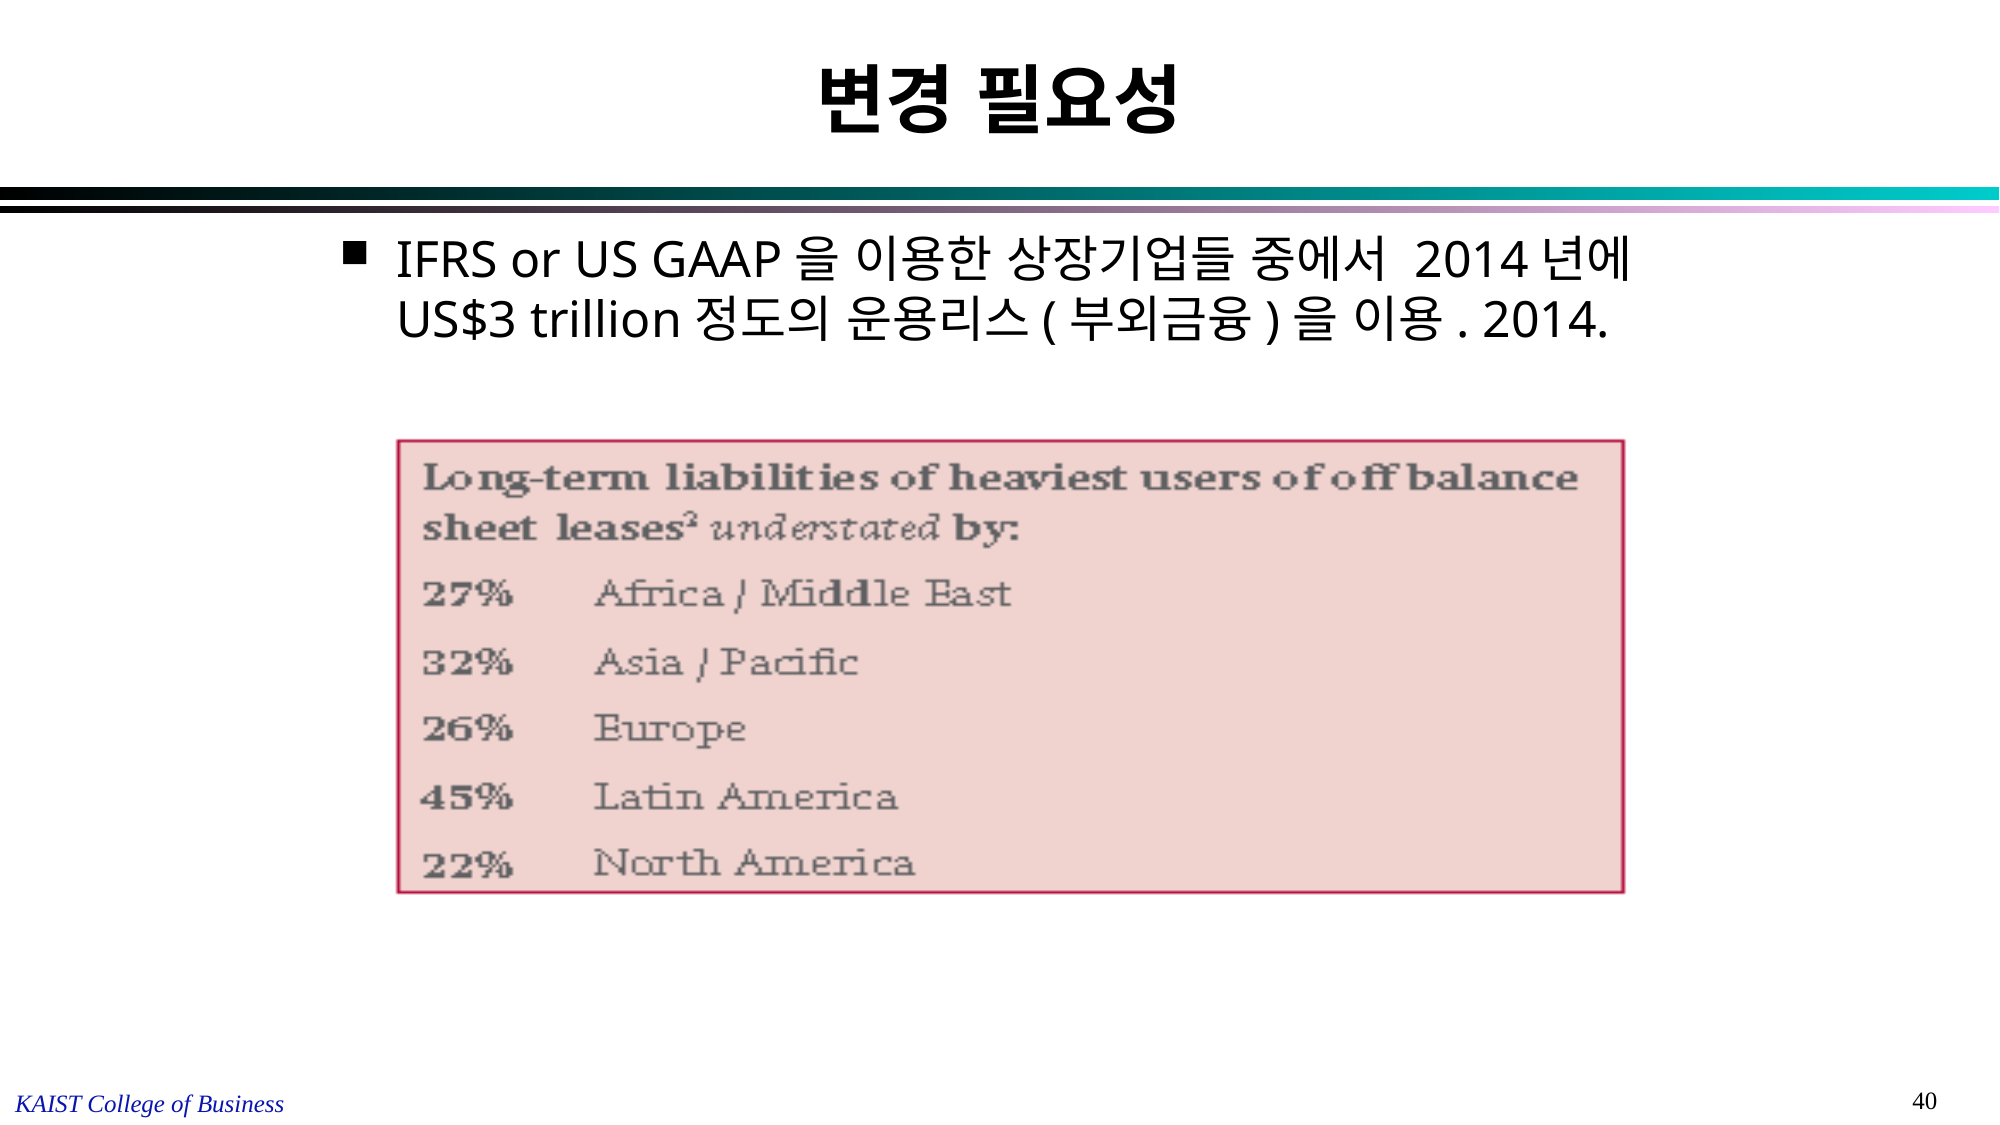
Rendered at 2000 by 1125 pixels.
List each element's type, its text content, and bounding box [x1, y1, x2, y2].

list IFRS or US GAAP을 이용한 상장기업들 중에서 2014년에 US$3 trillion정도의 운용리스(부외금융)을 이용. 2014. [324, 219, 1675, 1051]
title 변경 필요성 [324, 44, 1675, 151]
picture [374, 414, 1651, 913]
